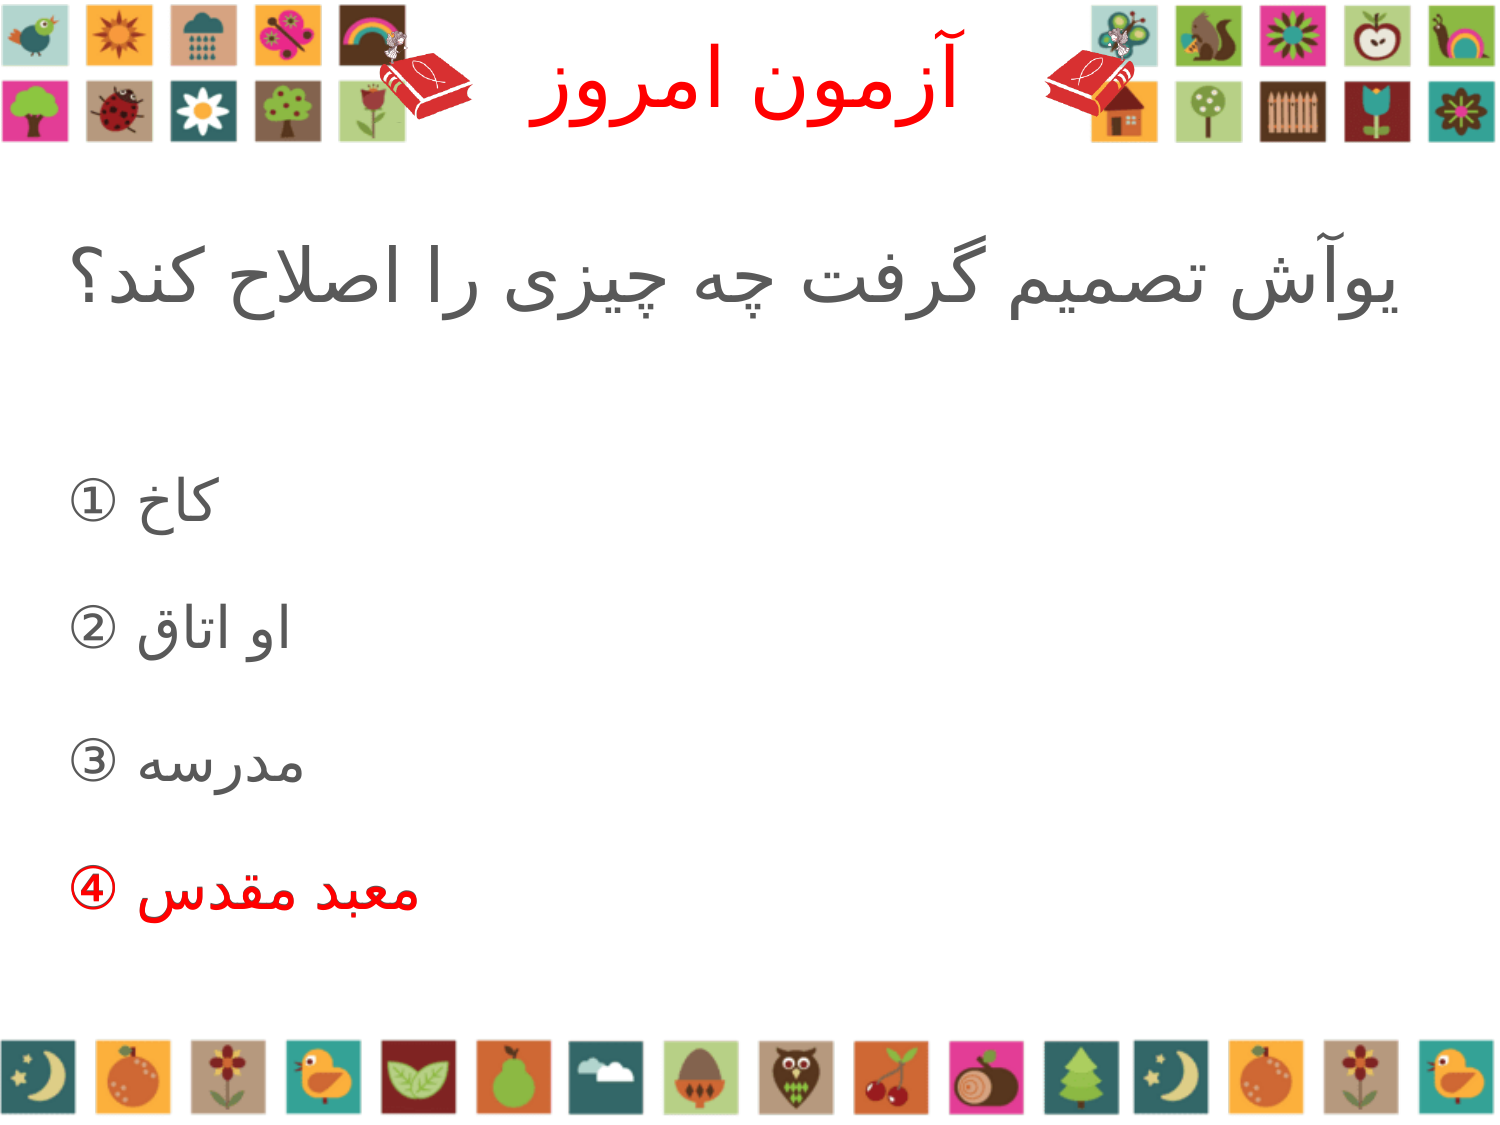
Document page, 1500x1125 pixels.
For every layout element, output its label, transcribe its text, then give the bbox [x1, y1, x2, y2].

picture [1013, 3, 1500, 150]
picture [0, 3, 505, 150]
text_box یوآش تصمیم گرفت چه چیزی را اصلاح کند؟ [53, 219, 1436, 325]
text_box ① کاخ [53, 456, 1436, 541]
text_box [0, 1028, 1500, 1118]
text_box ④ معبد مقدس [53, 843, 1483, 929]
text_box ② او اتاق [53, 582, 1436, 668]
text_box آزمون امروز [427, 16, 1078, 131]
text_box ③ مدرسه [53, 716, 1483, 801]
